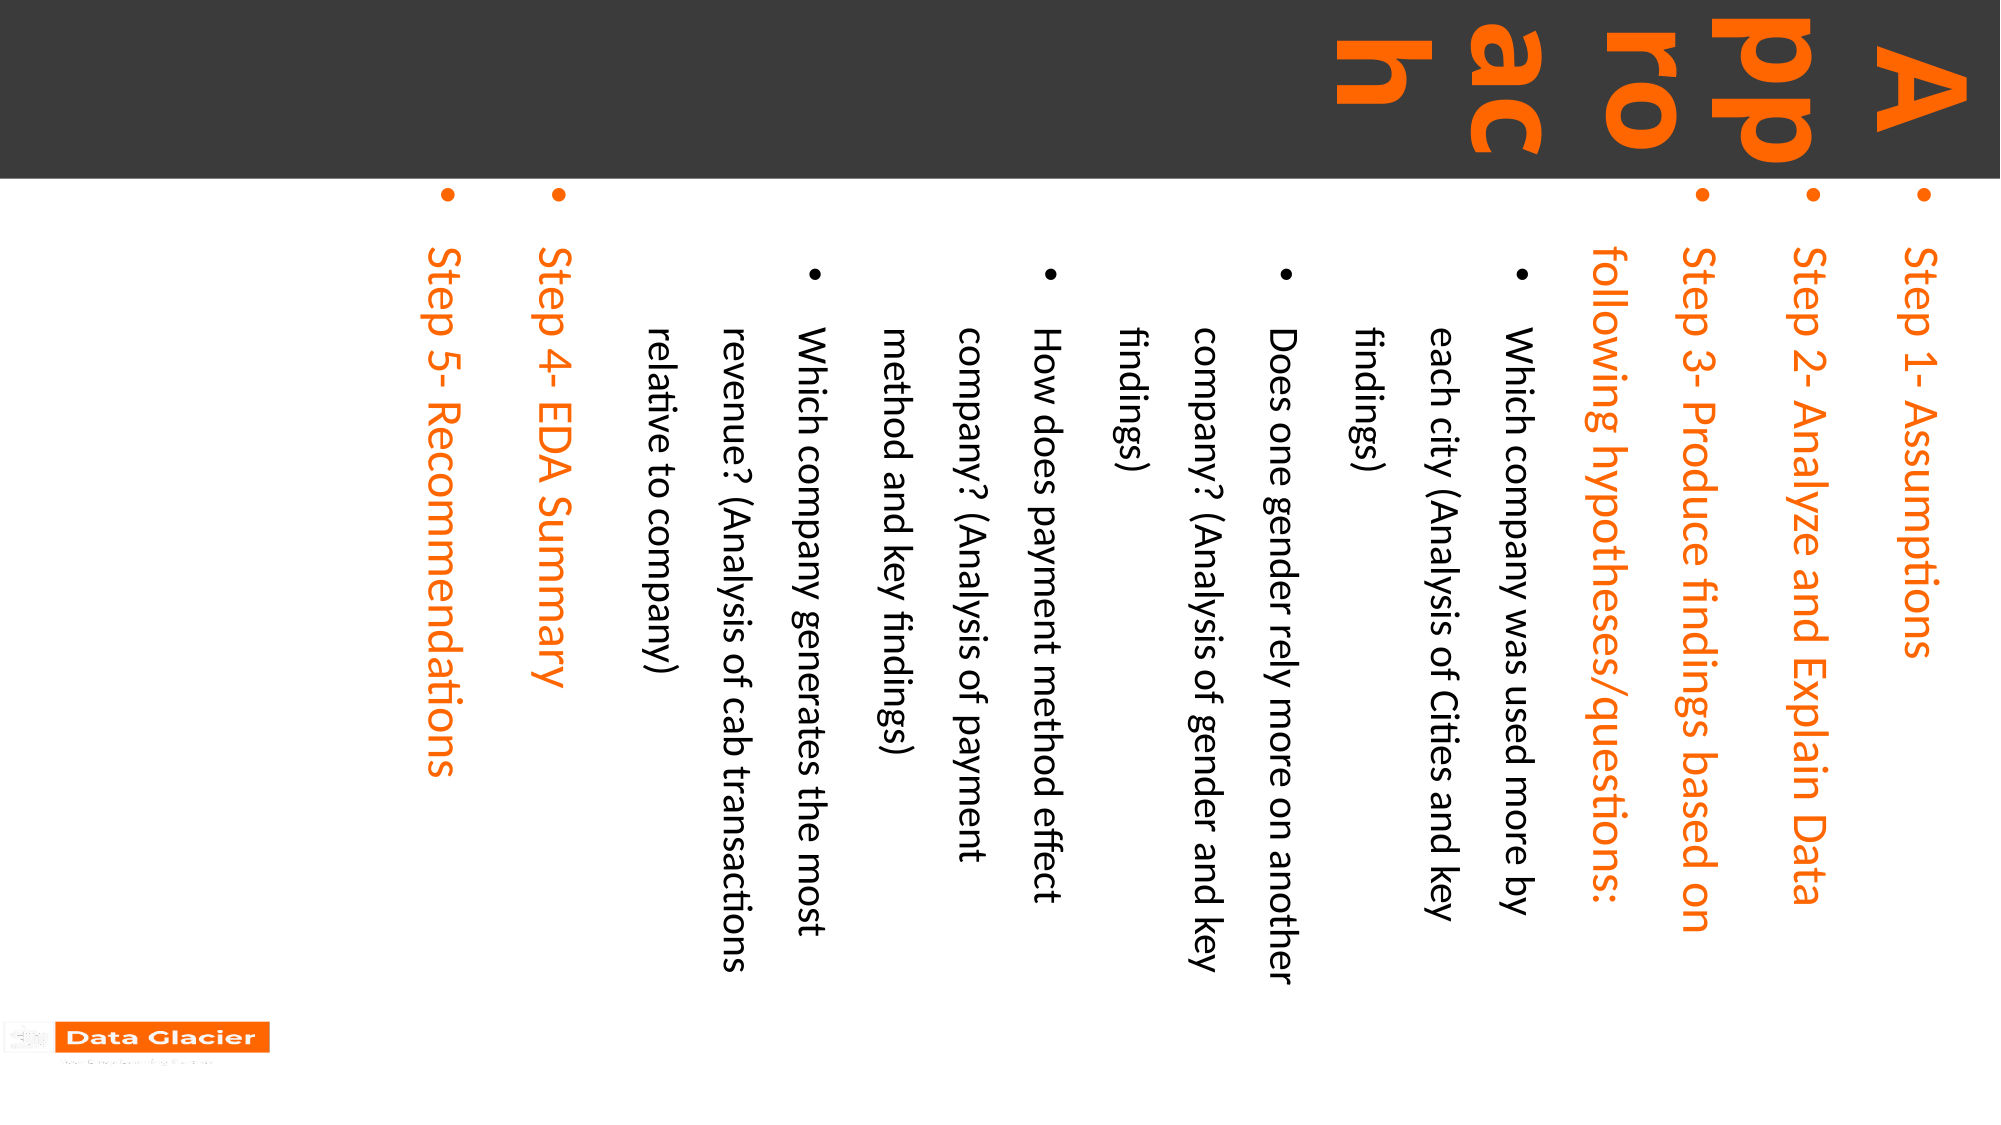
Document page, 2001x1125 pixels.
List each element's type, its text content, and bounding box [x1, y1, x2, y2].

subtitle Step 1- Assumptions Step 2- Analyze and Explain Data Step 3- Produce findings based on following hypotheses/questions: Which company was used more by each city (Analysis of Cities and key findings) Does one gender rely more on another company? (Analysis of gender and key findings) How does payment method effect company? (Analysis of payment method and key findings) Which company generates the most revenue? (Analysis of cab transactions relative to company) Step 4- EDA Summary Step 5- Recommendations [14, 178, 2000, 1004]
picture [0, 961, 272, 1125]
title Approach [0, 0, 2000, 179]
